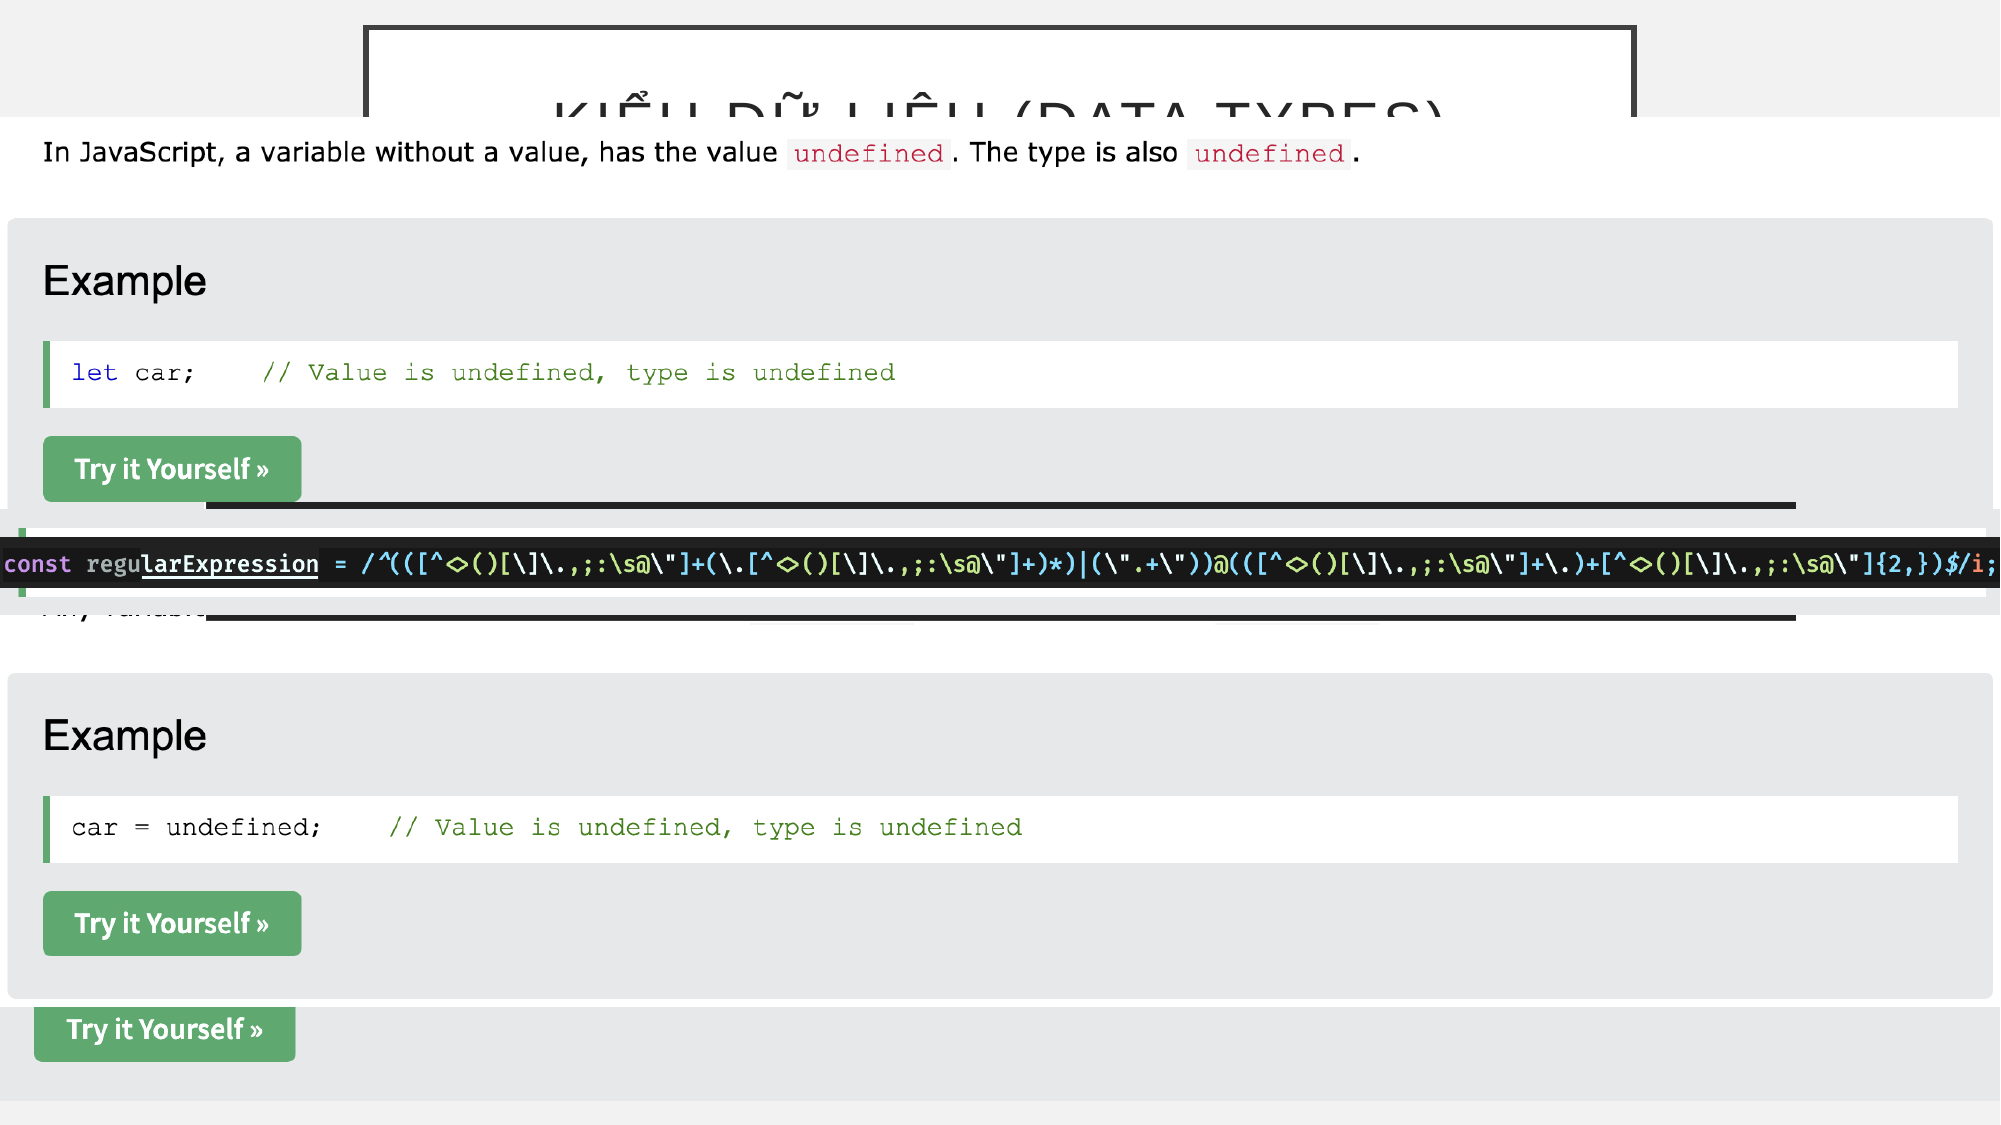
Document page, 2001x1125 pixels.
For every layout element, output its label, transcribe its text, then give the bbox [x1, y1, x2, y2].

picture [0, 117, 2000, 1101]
title Kiểu dữ liệu (data types) [363, 25, 1637, 117]
